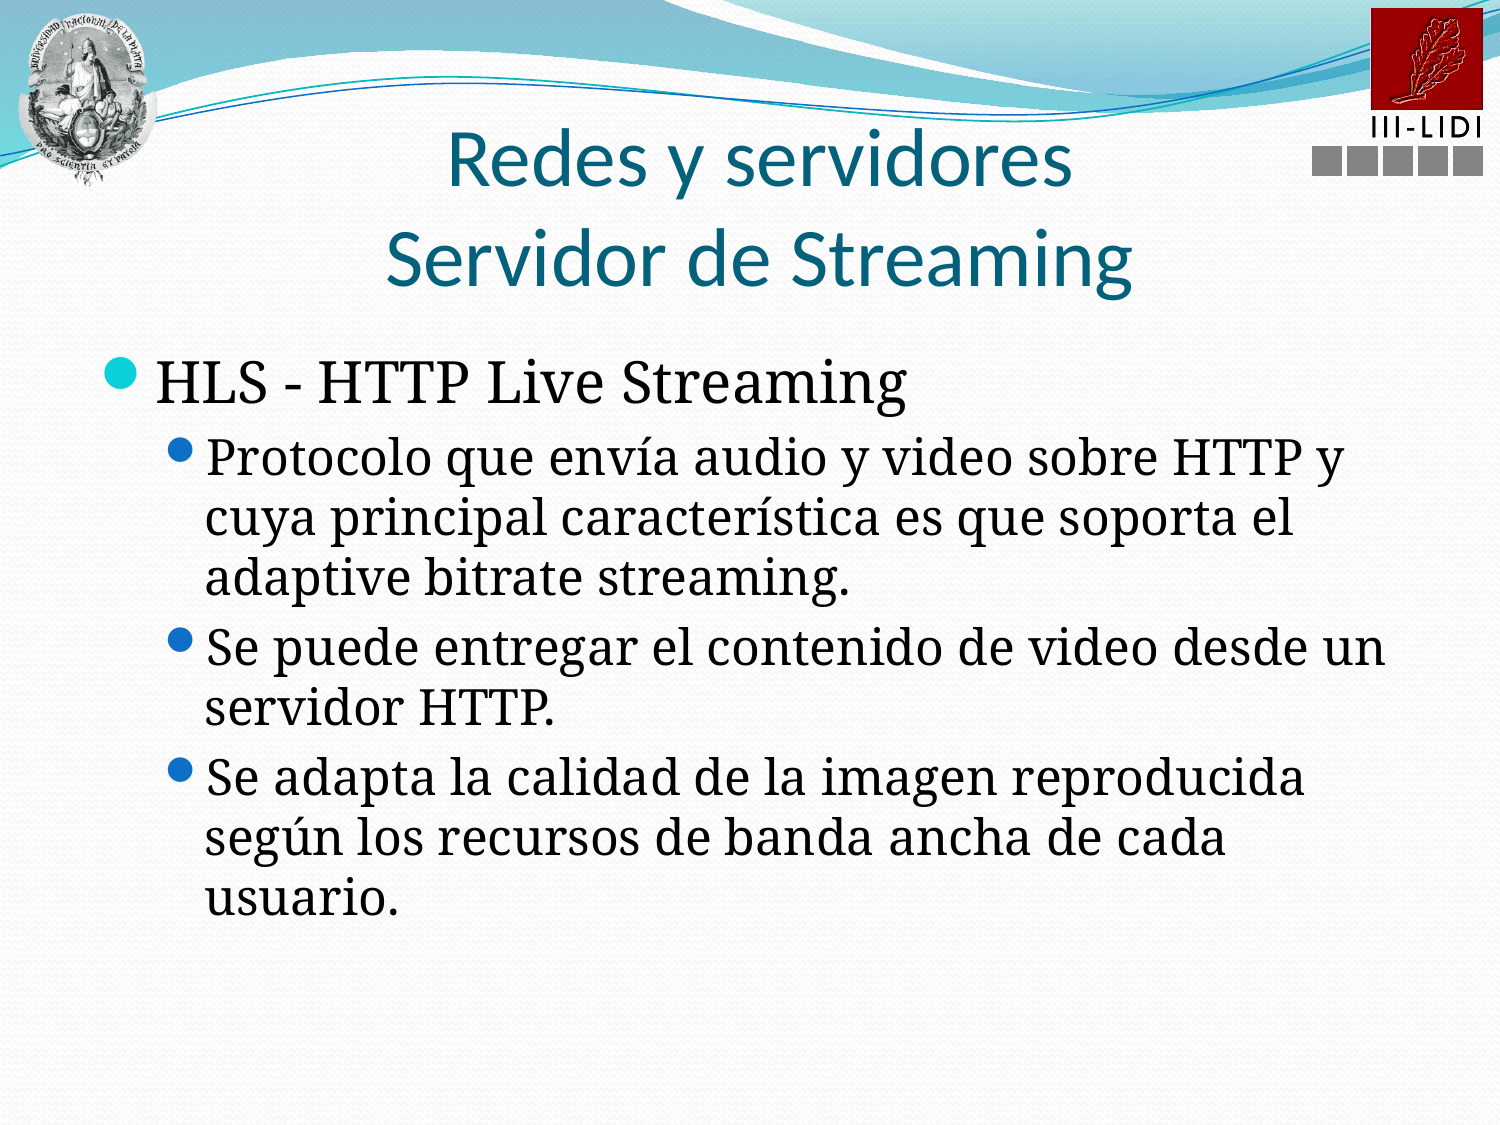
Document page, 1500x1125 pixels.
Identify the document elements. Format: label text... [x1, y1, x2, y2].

title Redes y servidores Servidor de Streaming [85, 115, 1436, 303]
picture [17, 10, 158, 189]
text_box HLS - HTTP Live Streaming Protocolo que envía audio y video sobre HTTP y cuya principal característica es que soporta el adaptive bitrate streaming. Se puede entregar el contenido de video desde un servidor HTTP. Se adapta la calidad de la imagen reproducida según los recursos de banda ancha de cada usuario. [85, 338, 1435, 1058]
picture [1300, 0, 1500, 189]
